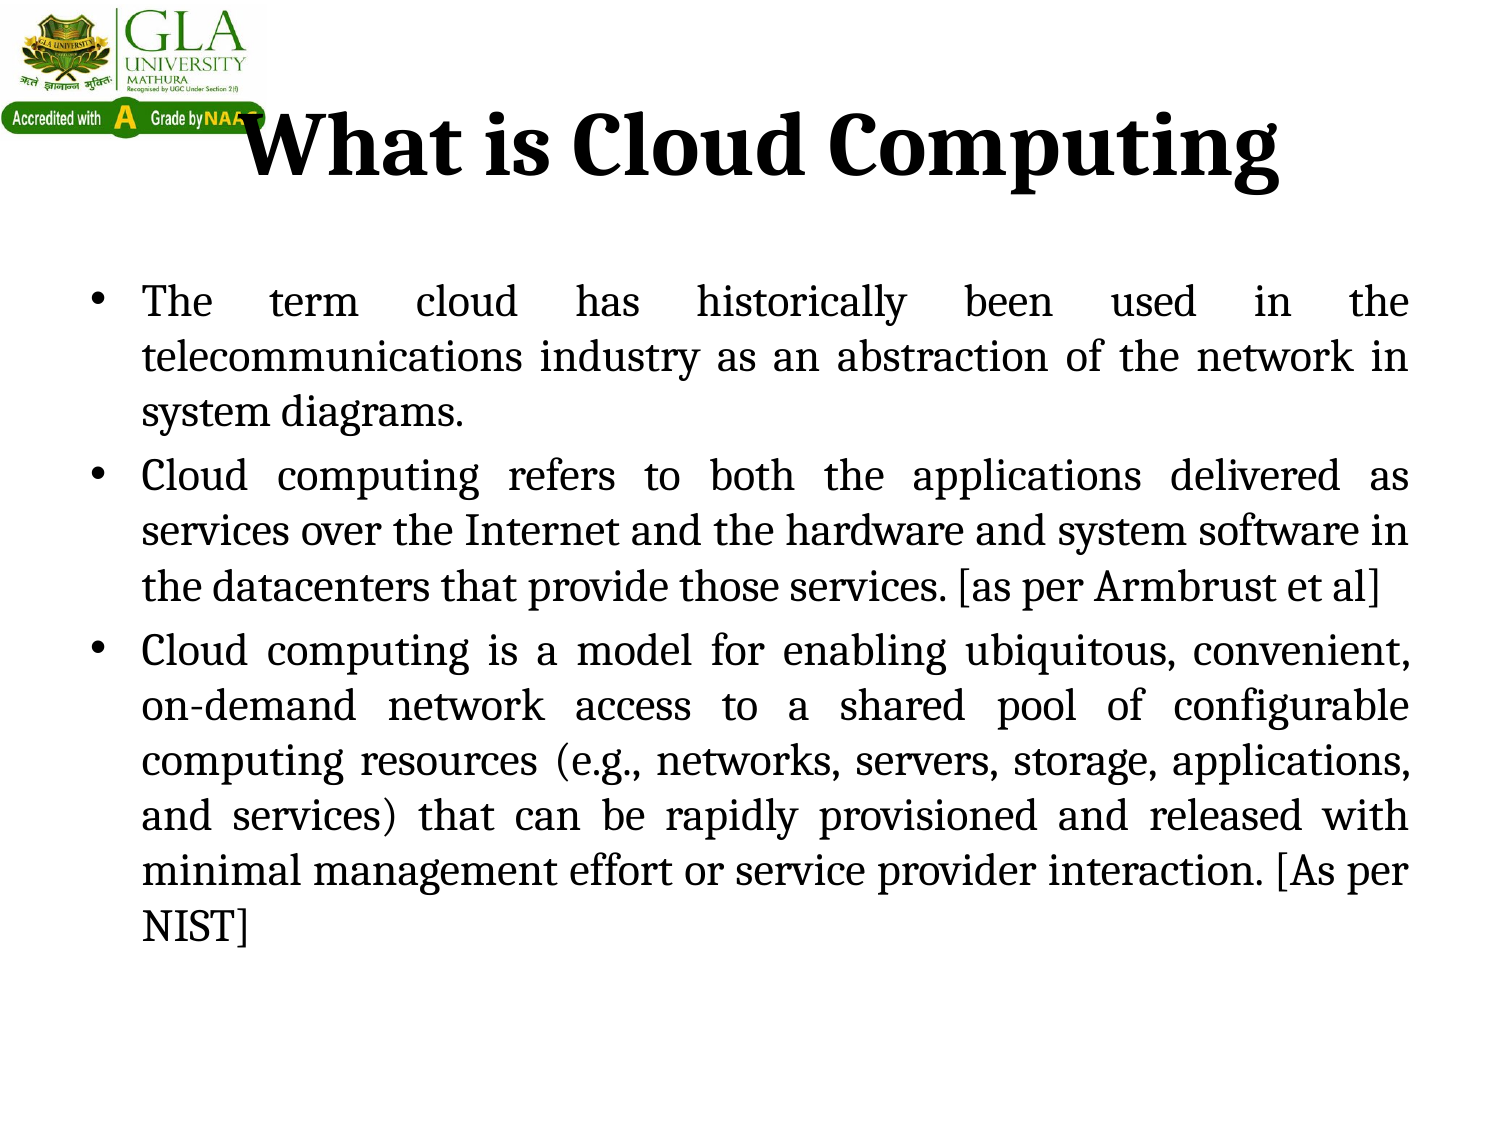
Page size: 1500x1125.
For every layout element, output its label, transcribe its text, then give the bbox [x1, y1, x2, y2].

list The term cloud has historically been used in the telecommunications industry as an abstraction of the network in system diagrams. Cloud computing refers to both the applications delivered as services over the Internet and the hardware and system software in the datacenters that provide those services. [as per Armbrust et al] Cloud computing is a model for enabling ubiquitous, convenient, on-demand network access to a shared pool of configurable computing resources (e.g., networks, servers, storage, applications, and services) that can be rapidly provisioned and released with minimal management effort or service provider interaction. [As per NIST] [75, 262, 1425, 1005]
picture [0, 4, 267, 141]
title What is Cloud Computing [75, 45, 1425, 233]
